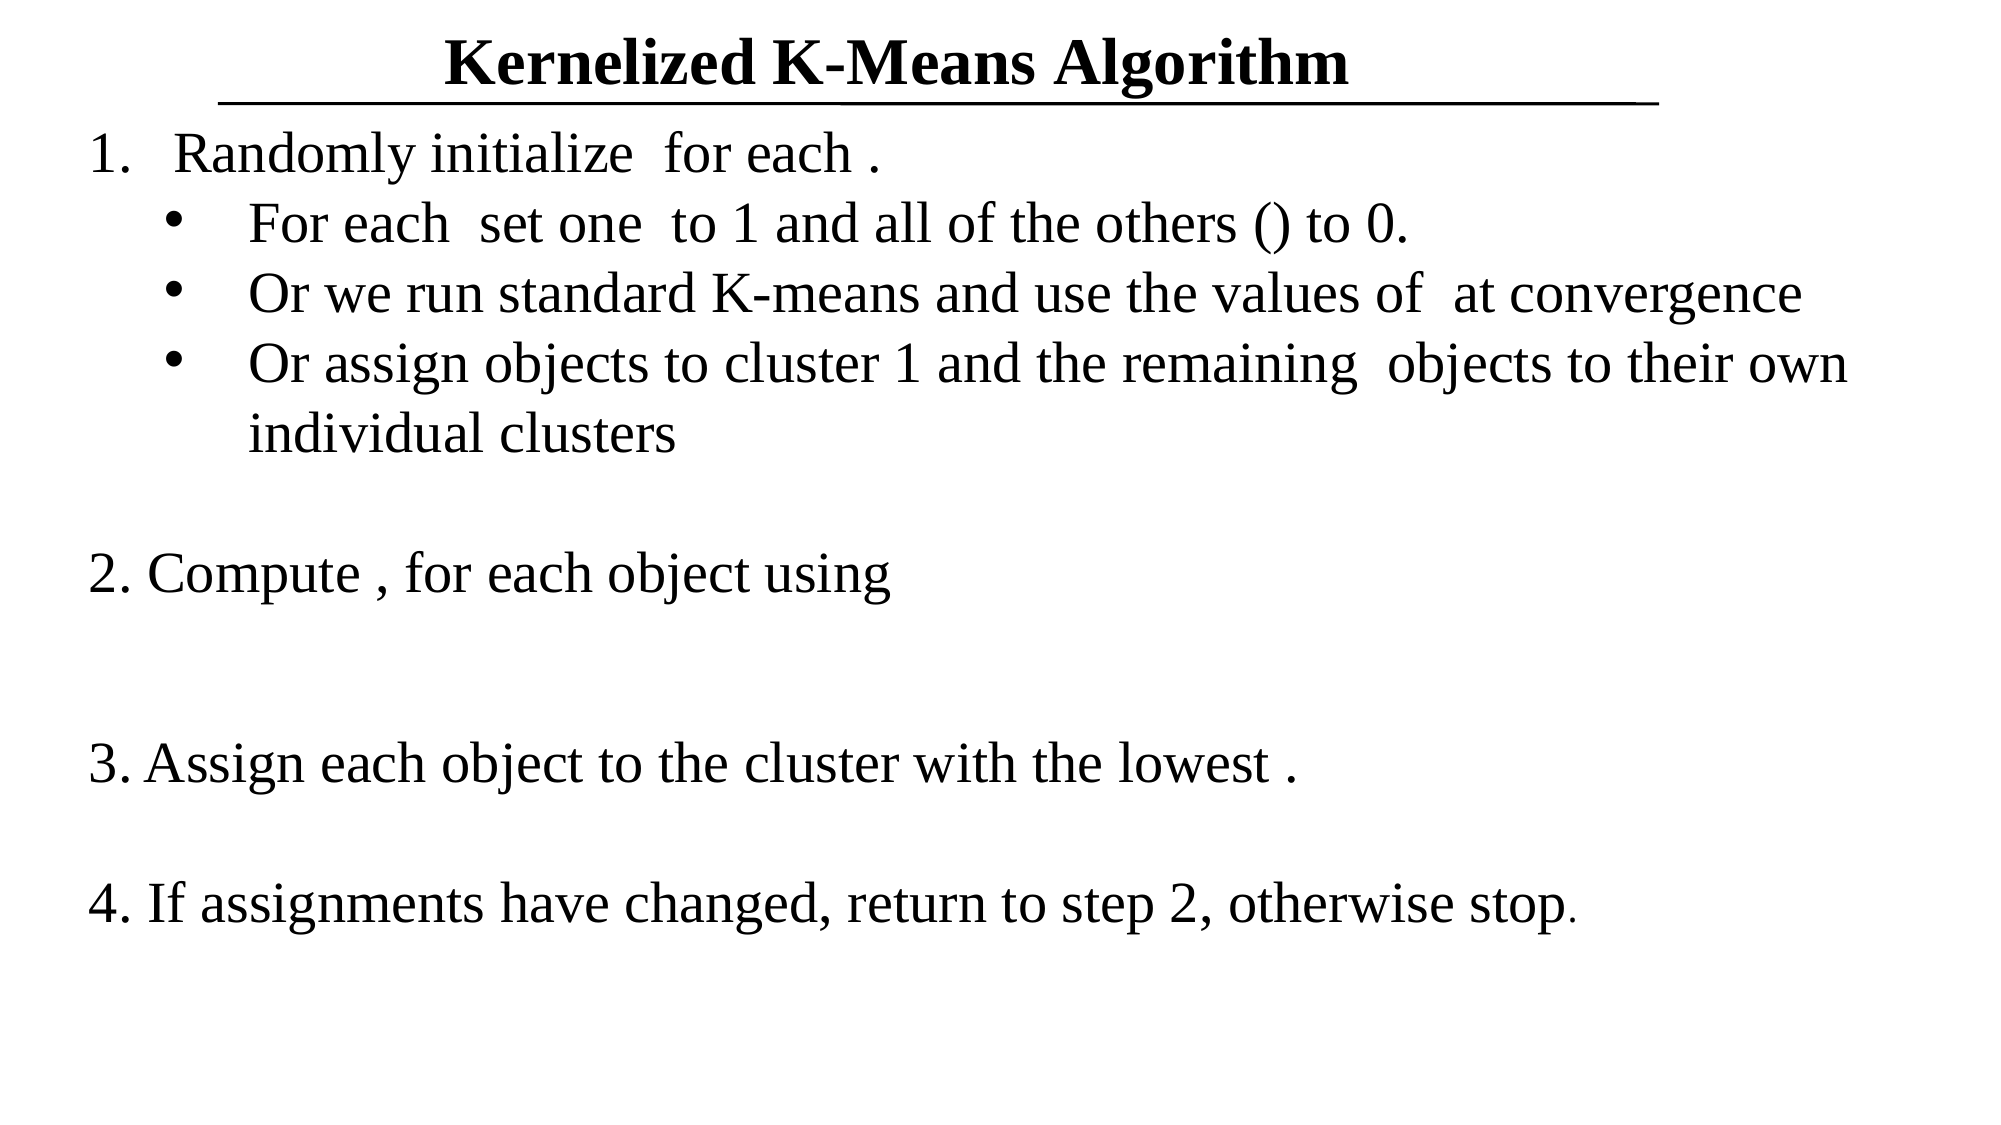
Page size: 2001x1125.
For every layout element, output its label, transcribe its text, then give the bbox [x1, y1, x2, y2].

text_box Kernelized K-Means Algorithm [430, 10, 1520, 103]
